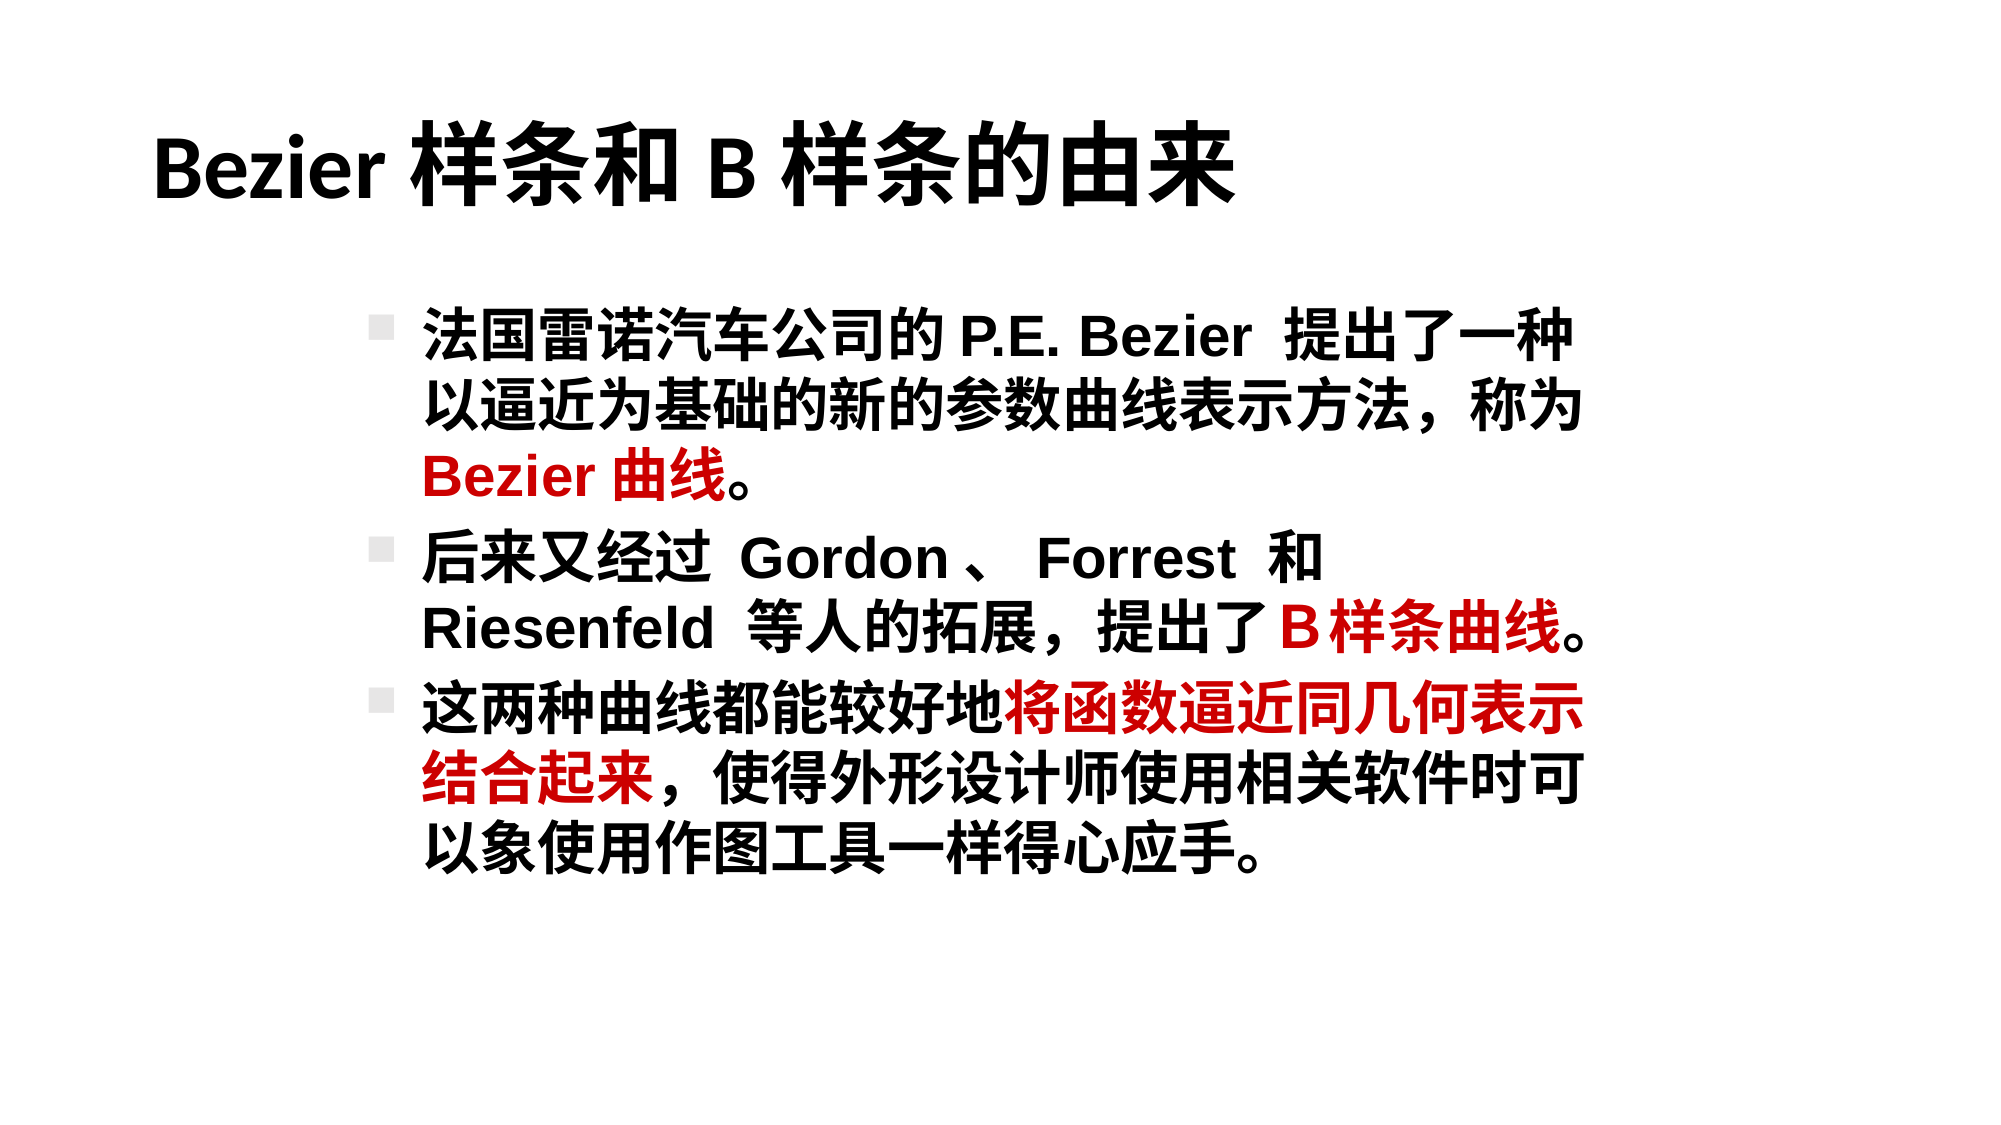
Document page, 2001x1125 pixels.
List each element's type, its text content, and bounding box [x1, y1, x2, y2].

title Bezier样条和B样条的由来 [137, 59, 1863, 278]
text_box 法国雷诺汽车公司的P.E. Bezier 提出了一种以逼近为基础的新的参数曲线表示方法，称为Bezier曲线。 后来又经过 Gordon、Forrest 和 Riesenfeld 等人的拓展，提出了Ｂ样条曲线。 这两种曲线都能较好地将函数逼近同几何表示结合起来，使得外形设计师使用相关软件时可以象使用作图工具一样得心应手。 [350, 290, 1626, 976]
